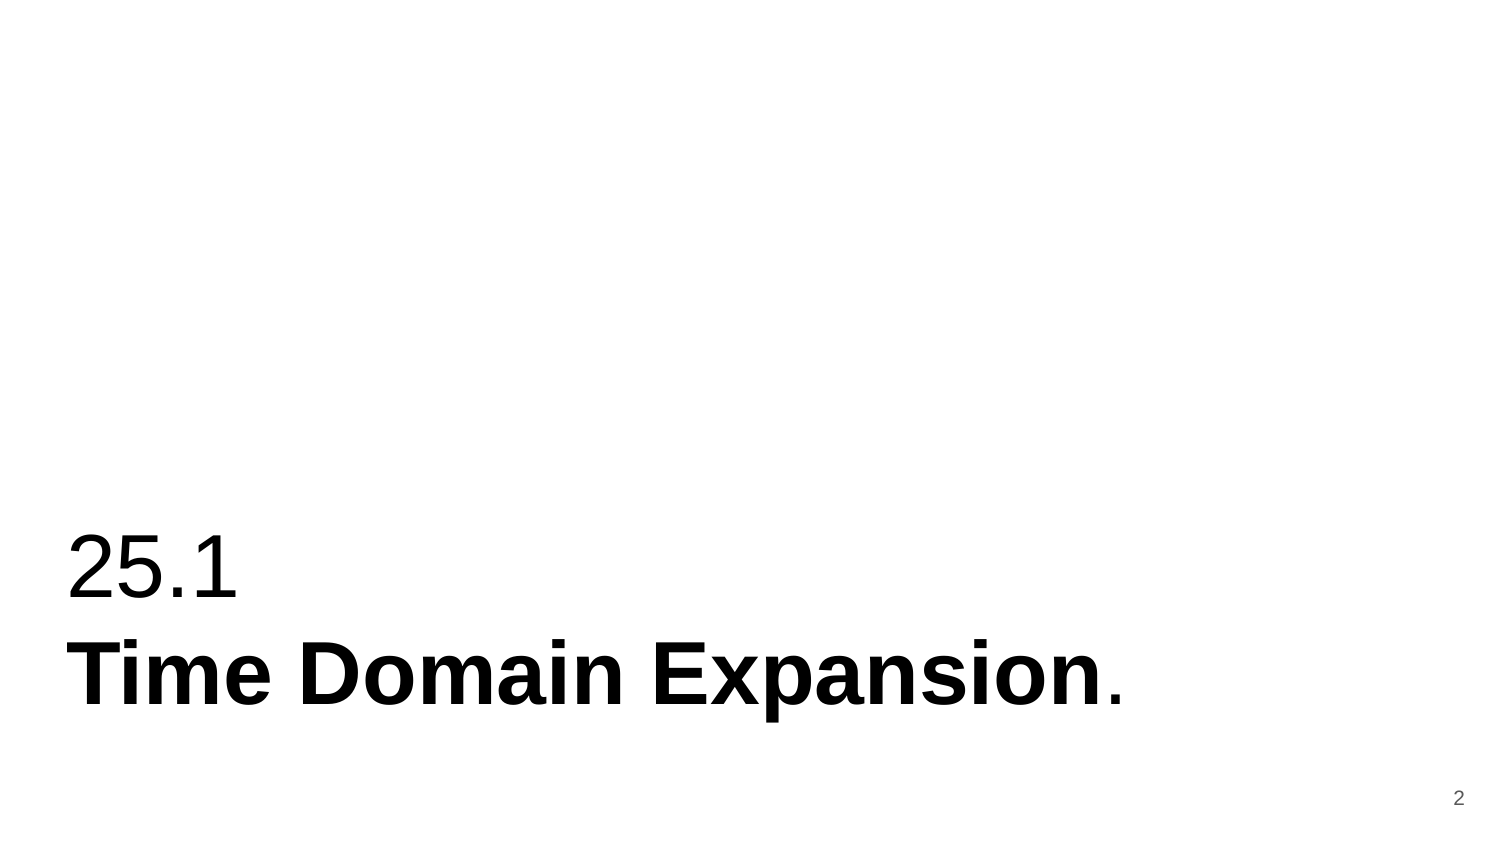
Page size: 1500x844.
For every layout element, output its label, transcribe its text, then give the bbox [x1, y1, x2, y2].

title 25.1 Time Domain Expansion. [51, 499, 1449, 731]
slide_number ‹#› [1389, 764, 1480, 830]
